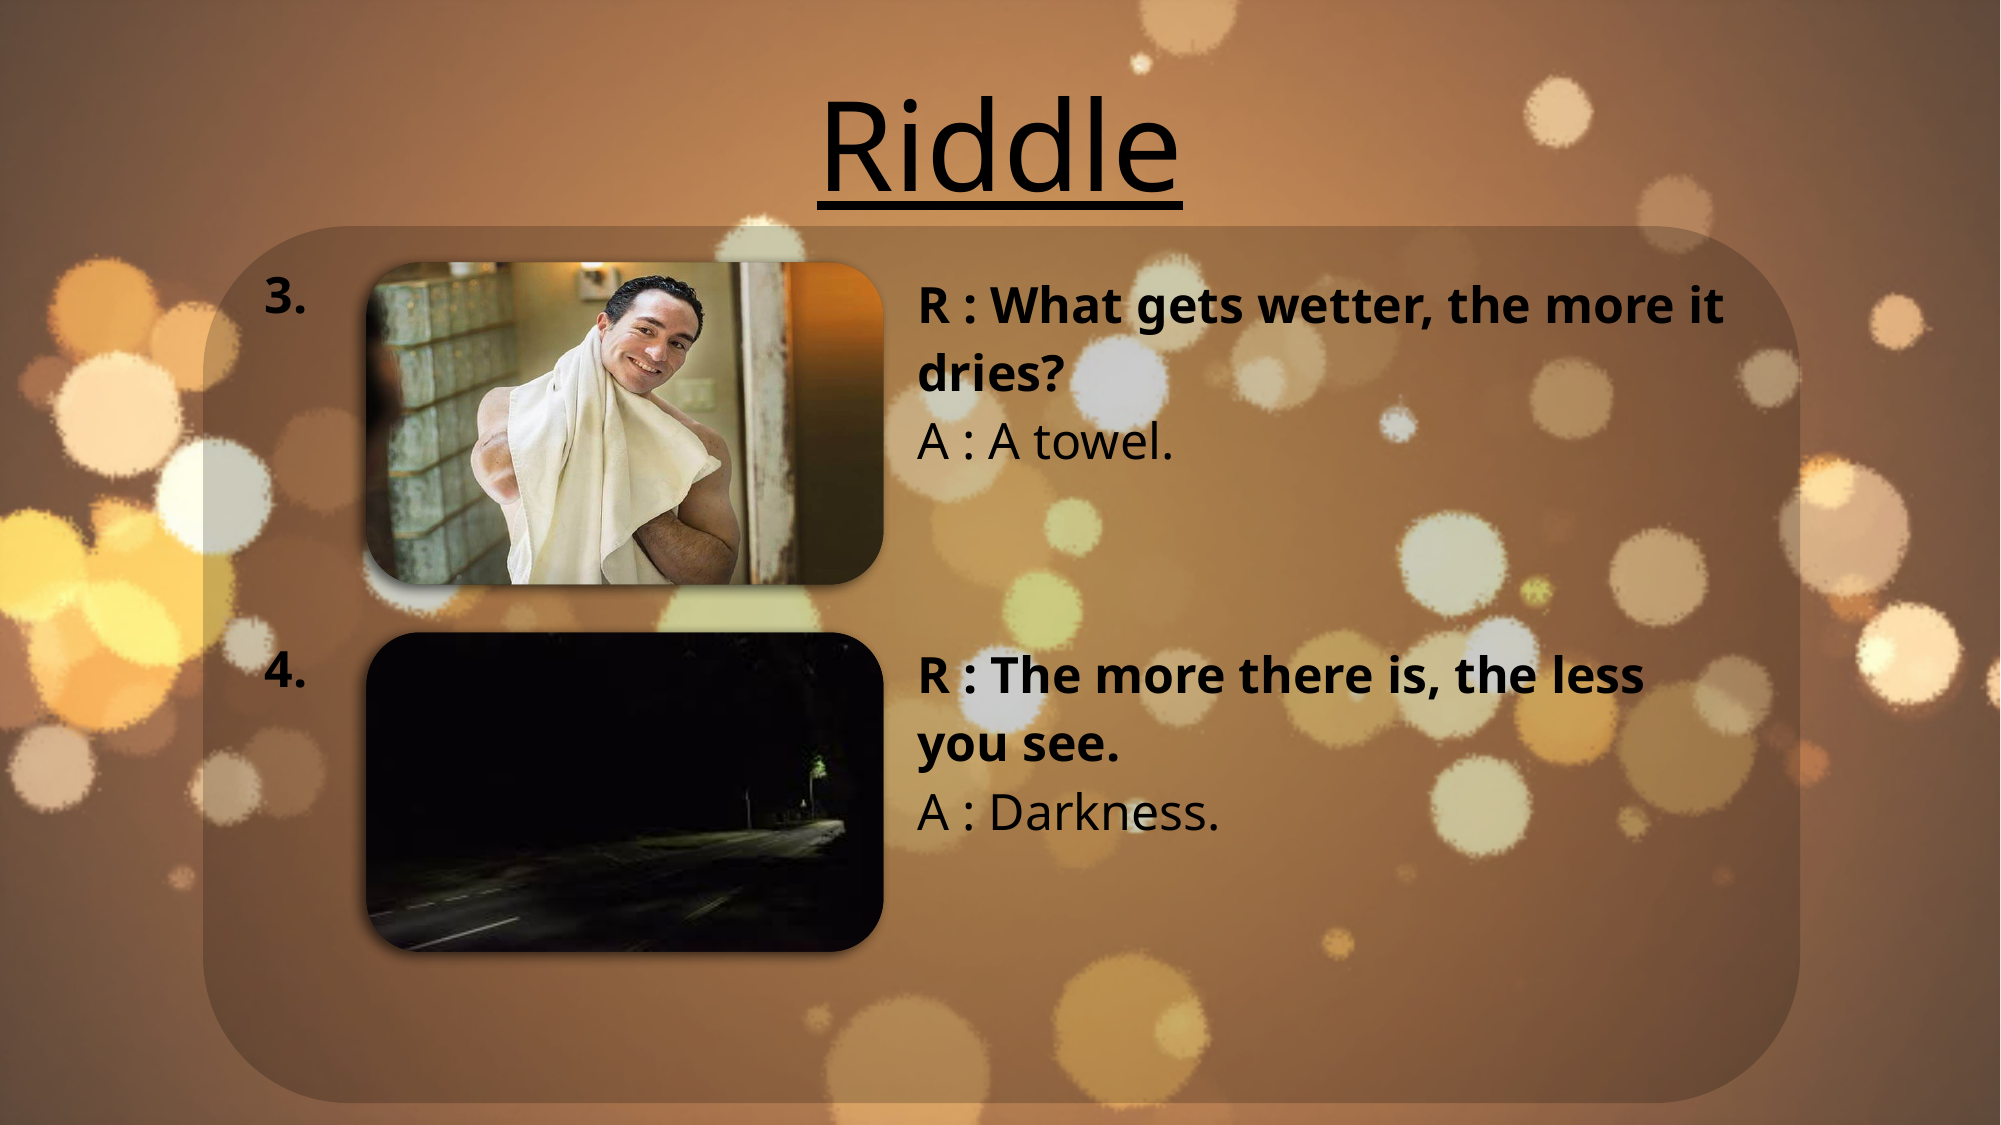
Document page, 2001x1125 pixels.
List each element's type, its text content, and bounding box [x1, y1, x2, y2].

picture [0, 0, 2001, 1125]
text_box [201, 225, 1802, 1105]
title Riddle [249, 59, 1750, 227]
